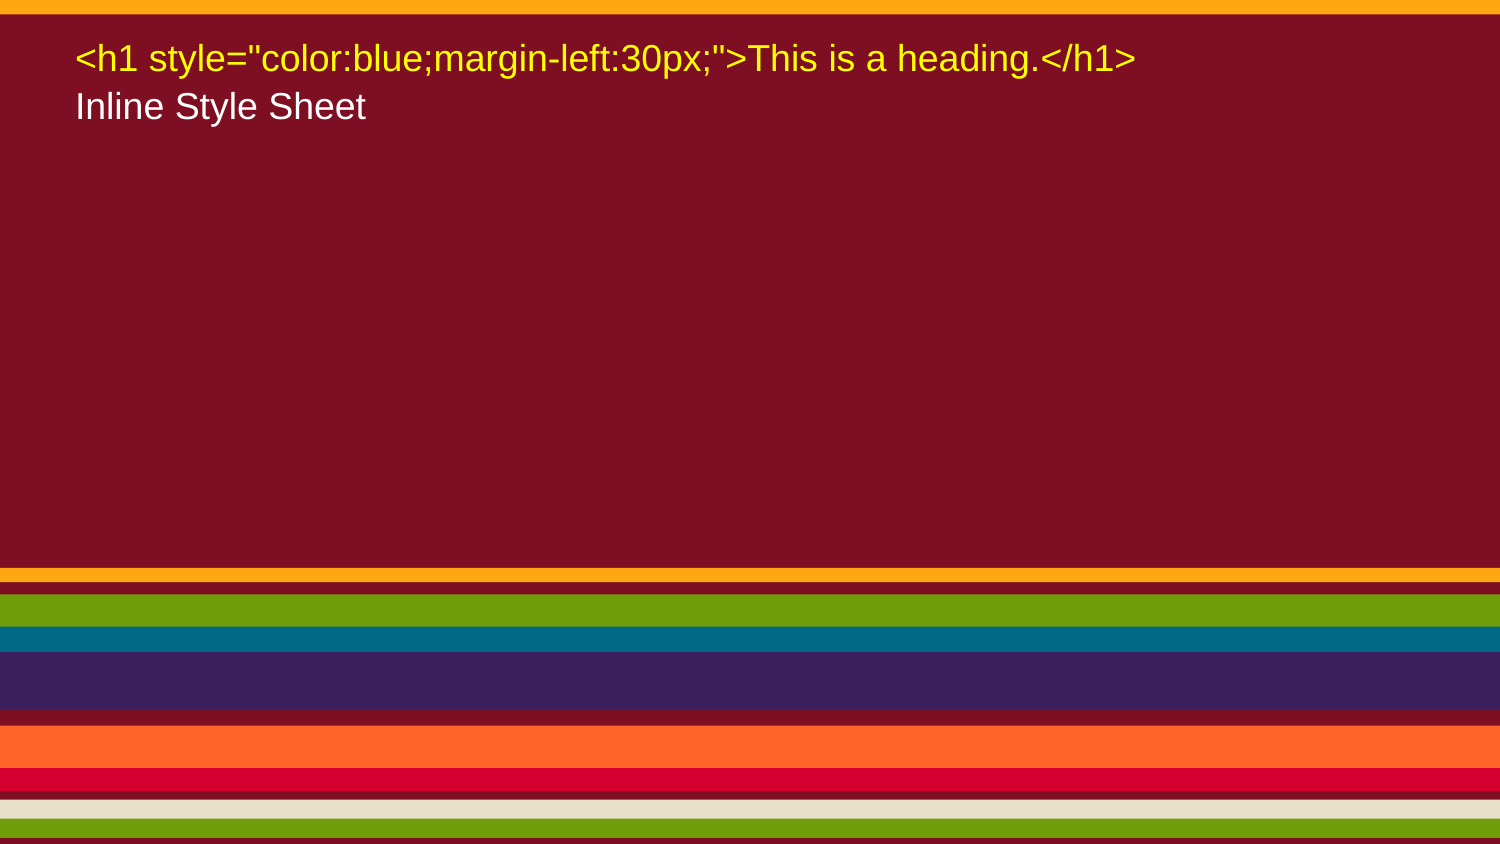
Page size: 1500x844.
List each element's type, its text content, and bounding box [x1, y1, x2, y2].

list <h1 style="color:blue;margin-left:30px;">This is a heading.</h1> [75, 33, 1425, 535]
